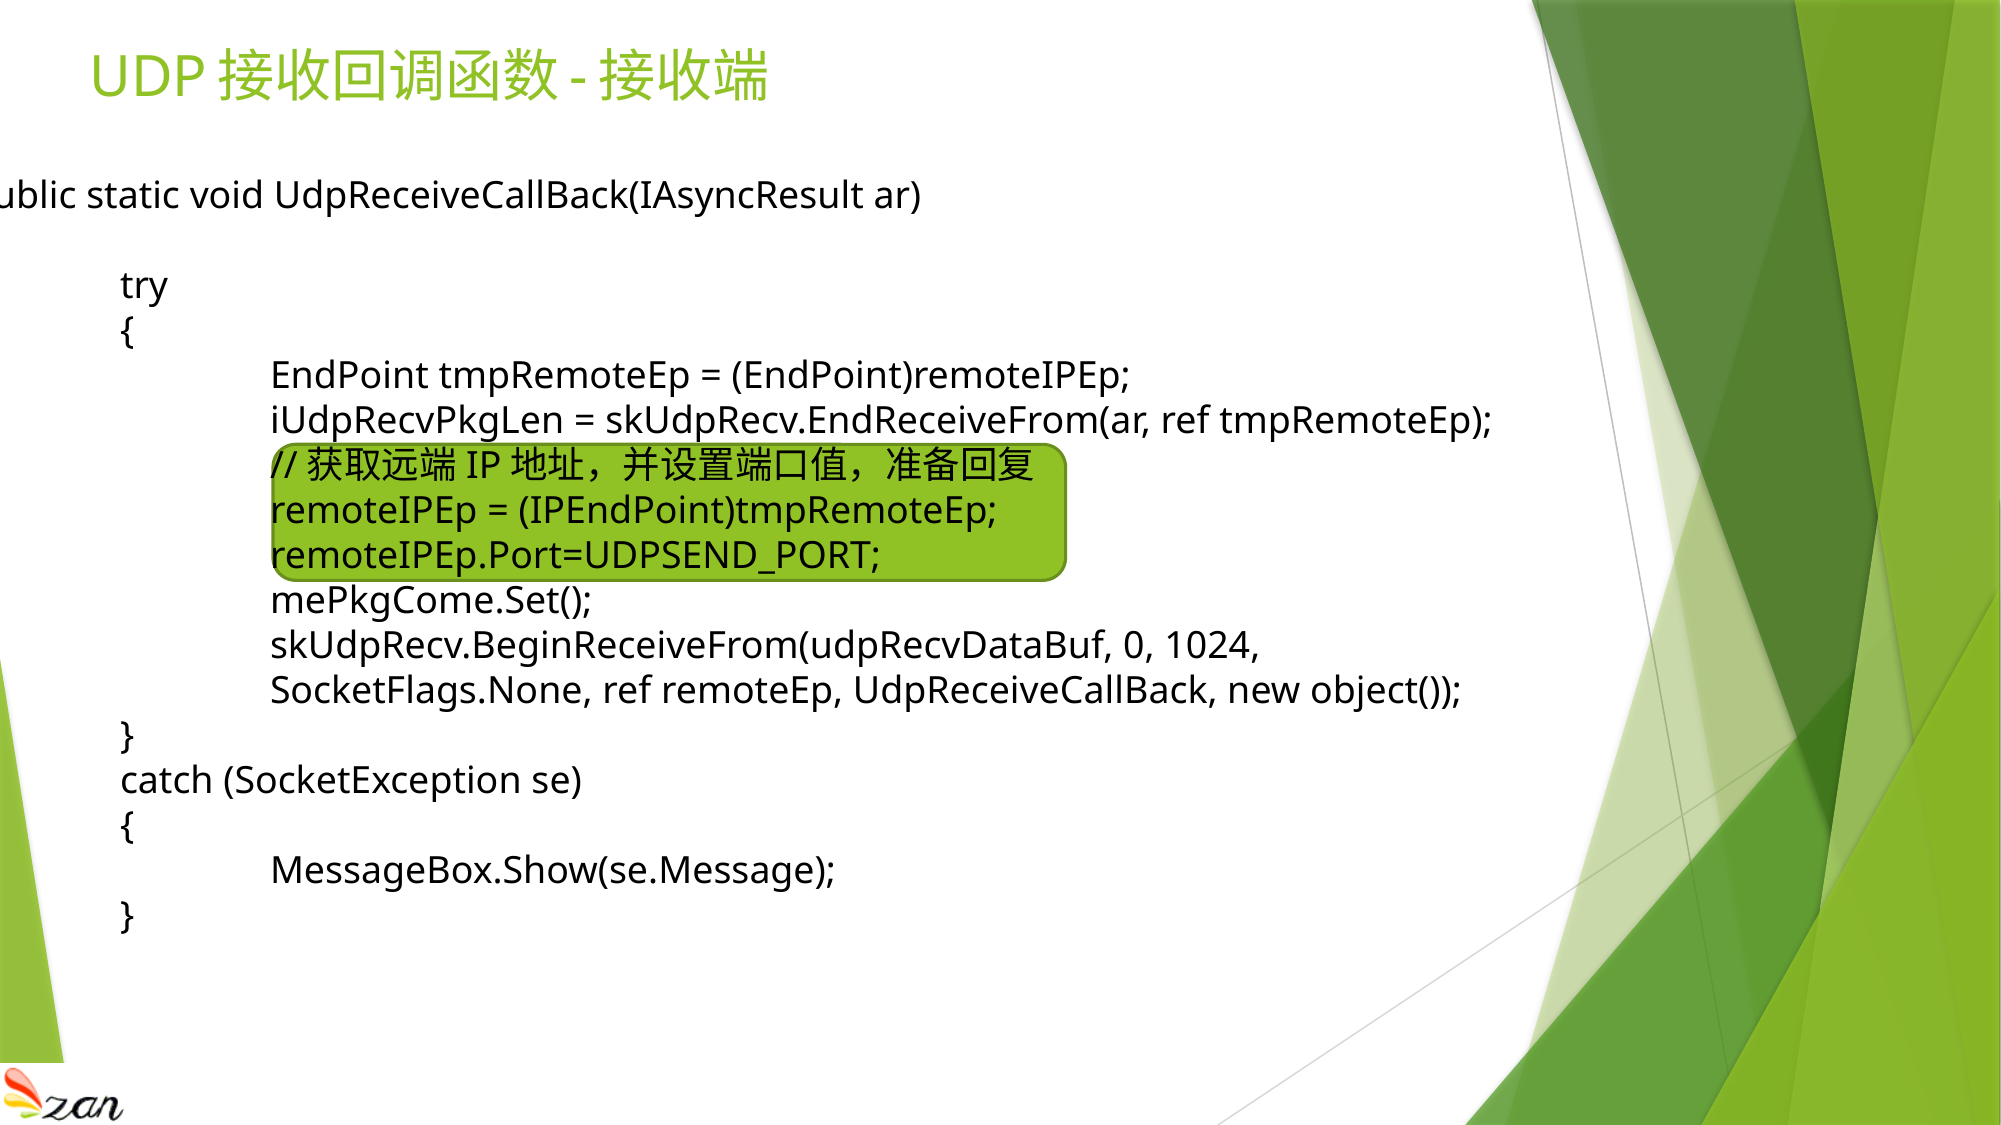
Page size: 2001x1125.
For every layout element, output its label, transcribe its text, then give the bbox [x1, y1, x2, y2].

title UDP接收回调函数-接收端 [74, 32, 929, 153]
picture [0, 1063, 128, 1125]
text_box public static void UdpReceiveCallBack(IAsyncResult ar) { try { EndPoint tmpRemoteEp = (EndPoint)remoteIPEp; iUdpRecvPkgLen = skUdpRecv.EndReceiveFrom(ar, ref tmpRemoteEp); //获取远端IP地址，并设置端口值，准备回复 remoteIPEp = (IPEndPoint)tmpRemoteEp; remoteIPEp.Port=UDPSEND_PORT; mePkgCome.Set(); skUdpRecv.BeginReceiveFrom(udpRecvDataBuf, 0, 1024, SocketFlags.None, ref remoteEp, UdpReceiveCallBack, new object()); } catch (SocketException se) { MessageBox.Show(se.Message); } } [0, 163, 1509, 989]
